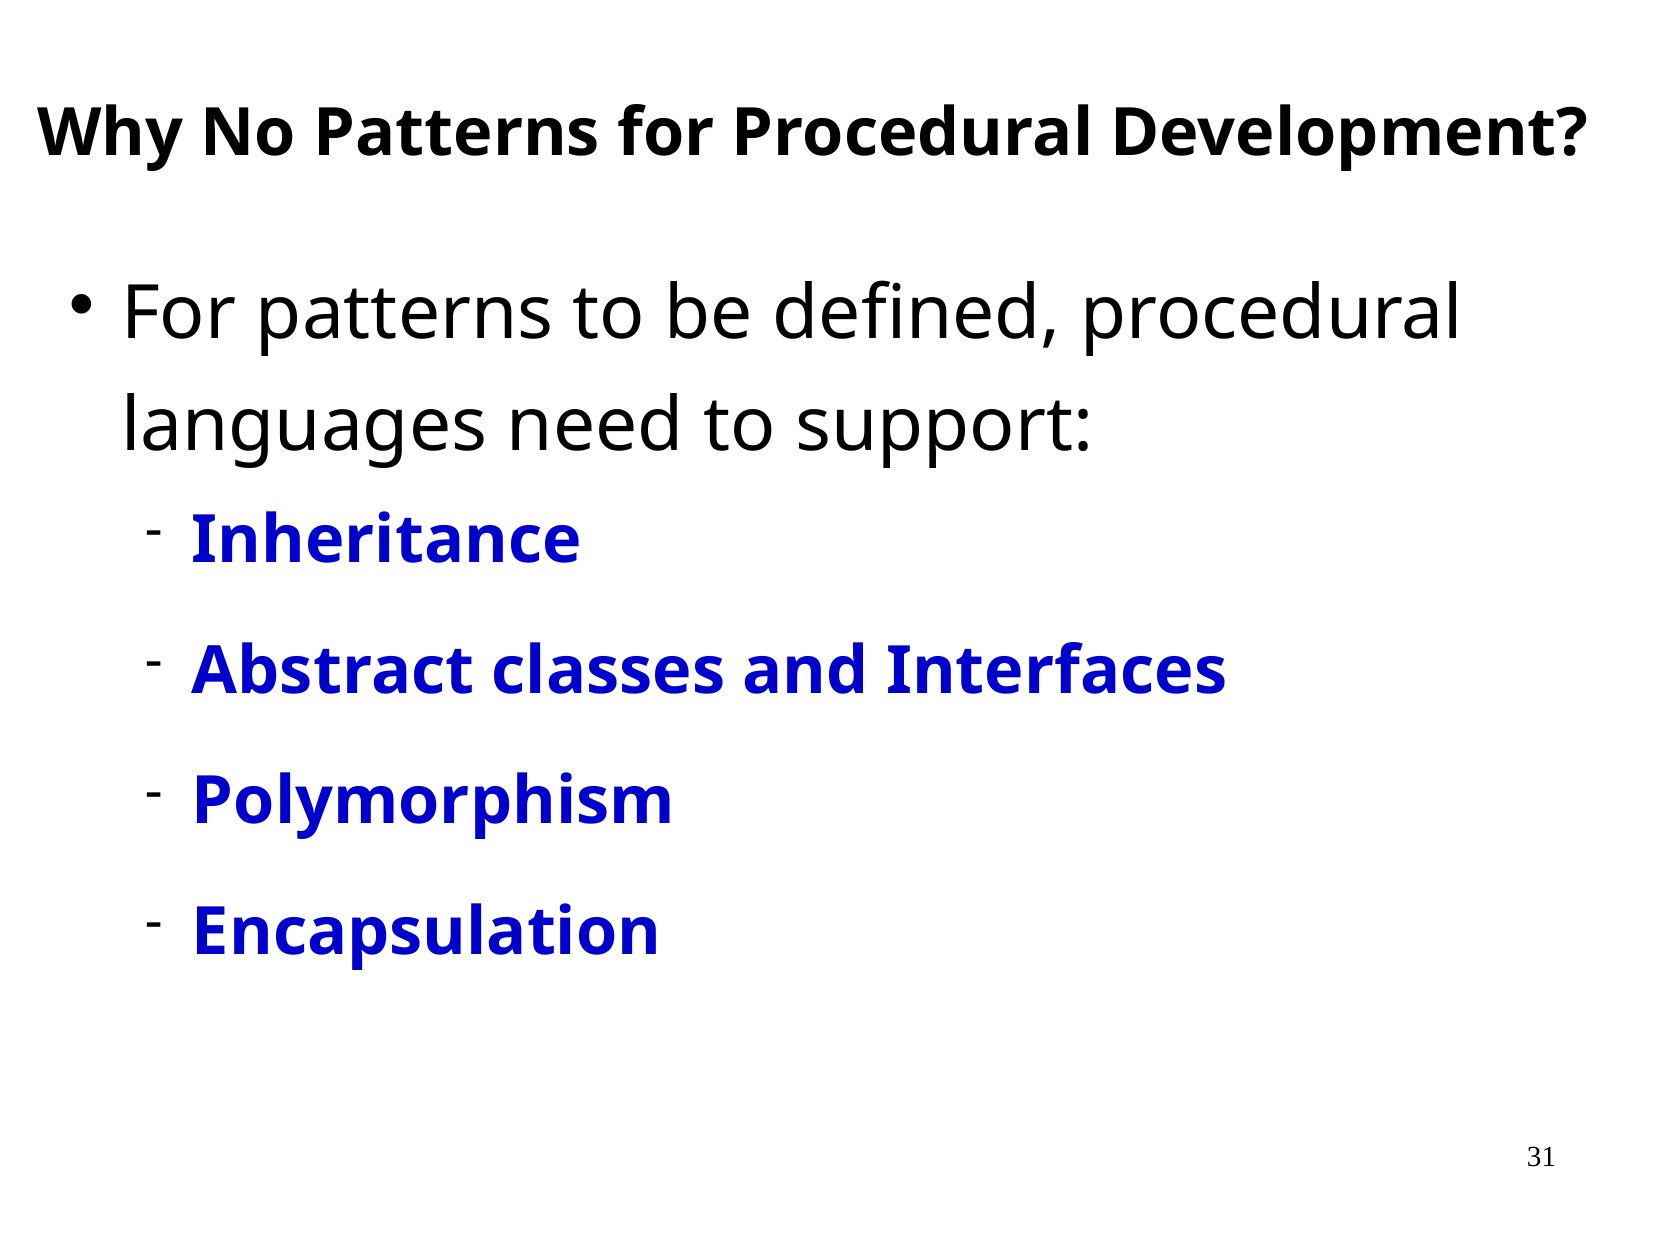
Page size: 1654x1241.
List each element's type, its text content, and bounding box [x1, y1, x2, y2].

list For patterns to be defined, procedural languages need to support: Inheritance Abstract classes and Interfaces Polymorphism Encapsulation [51, 240, 1654, 1179]
title Why No Patterns for Procedural Development? [0, 31, 1627, 238]
